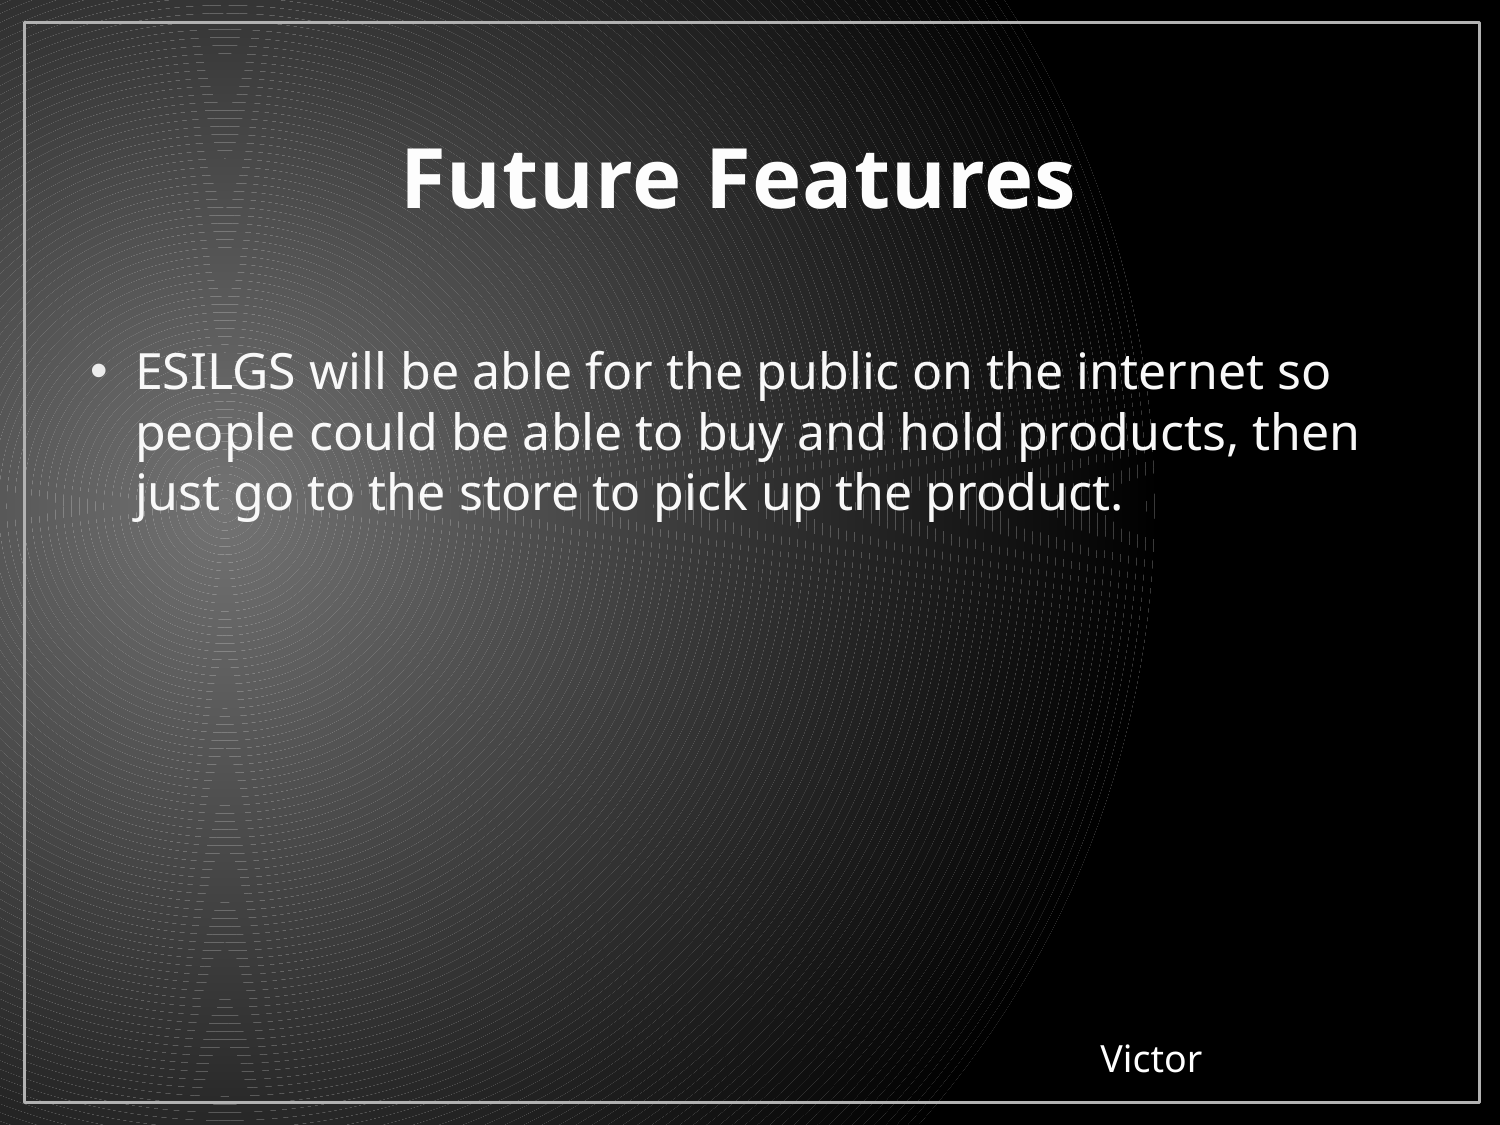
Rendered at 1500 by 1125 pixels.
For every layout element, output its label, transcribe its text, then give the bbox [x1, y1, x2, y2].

list ESILGS will be able for the public on the internet so people could be able to buy and hold products, then just go to the store to pick up the product. [75, 262, 1425, 1005]
text_box Victor [1085, 1027, 1373, 1088]
title Future Features [75, 45, 1425, 233]
